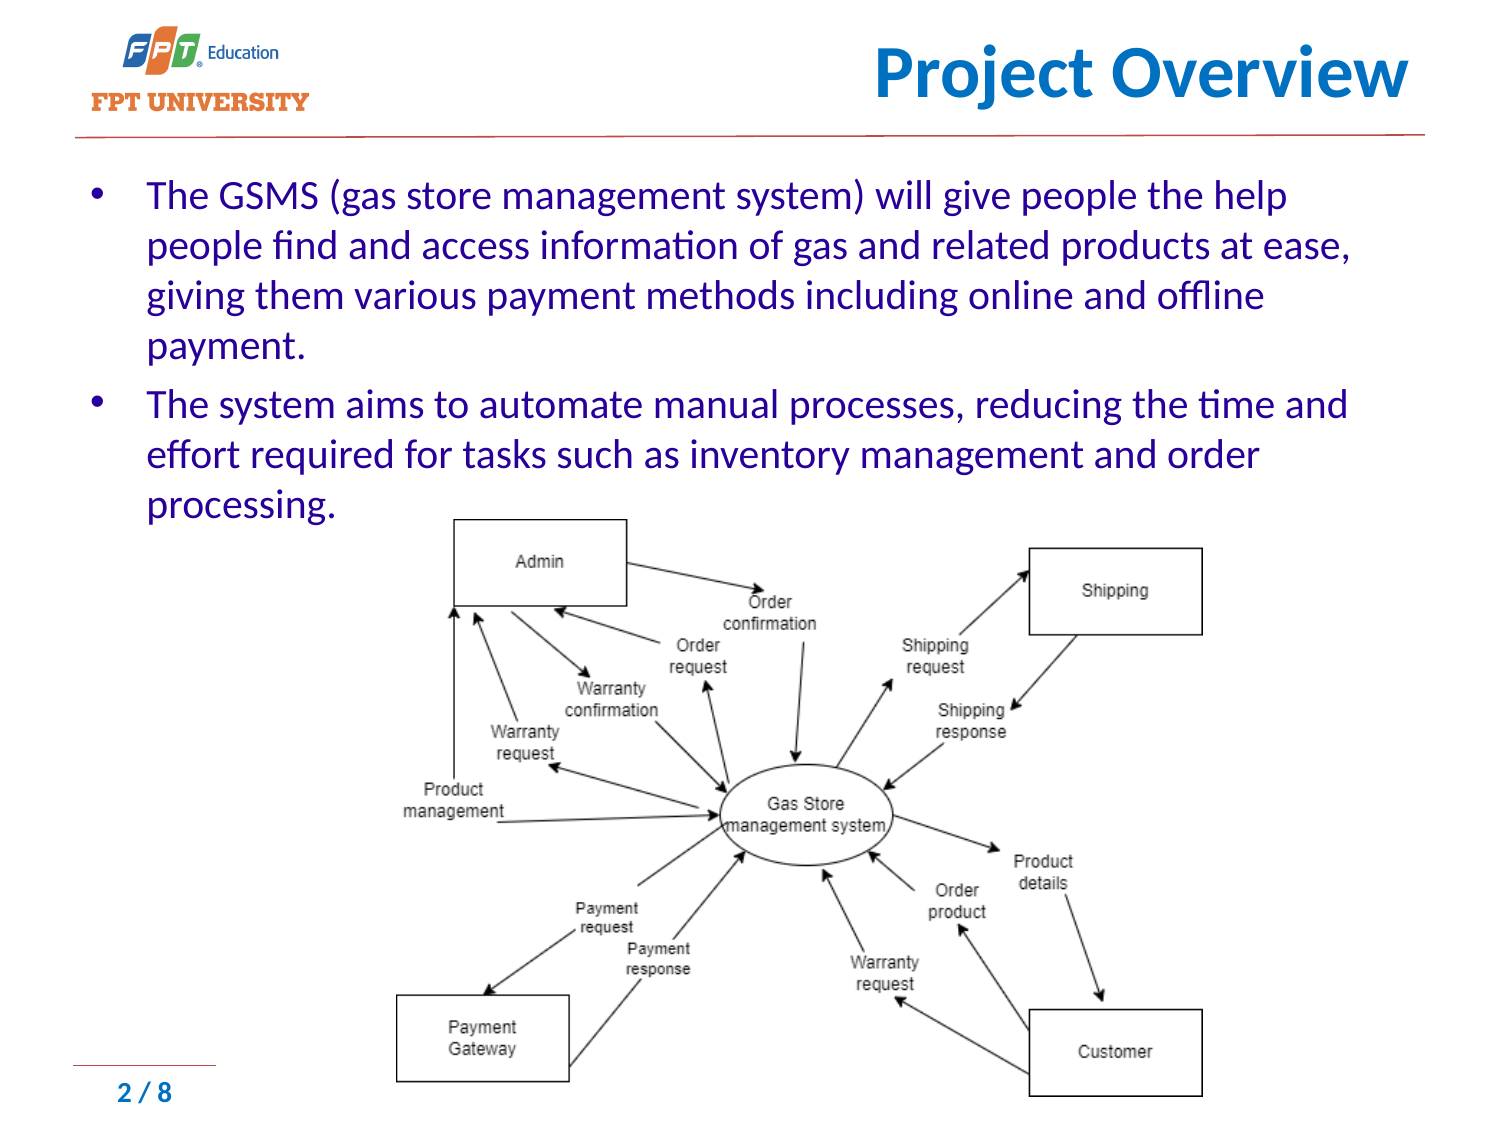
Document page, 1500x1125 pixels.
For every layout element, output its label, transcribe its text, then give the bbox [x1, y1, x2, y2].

title Project Overview [315, 0, 1425, 135]
list The GSMS (gas store management system) will give people the help people find and access information of gas and related products at ease, giving them various payment methods including online and offline payment. The system aims to automate manual processes, reducing the time and effort required for tasks such as inventory management and order processing. [75, 160, 1425, 1047]
picture [396, 519, 1204, 1097]
picture [77, 2, 315, 133]
